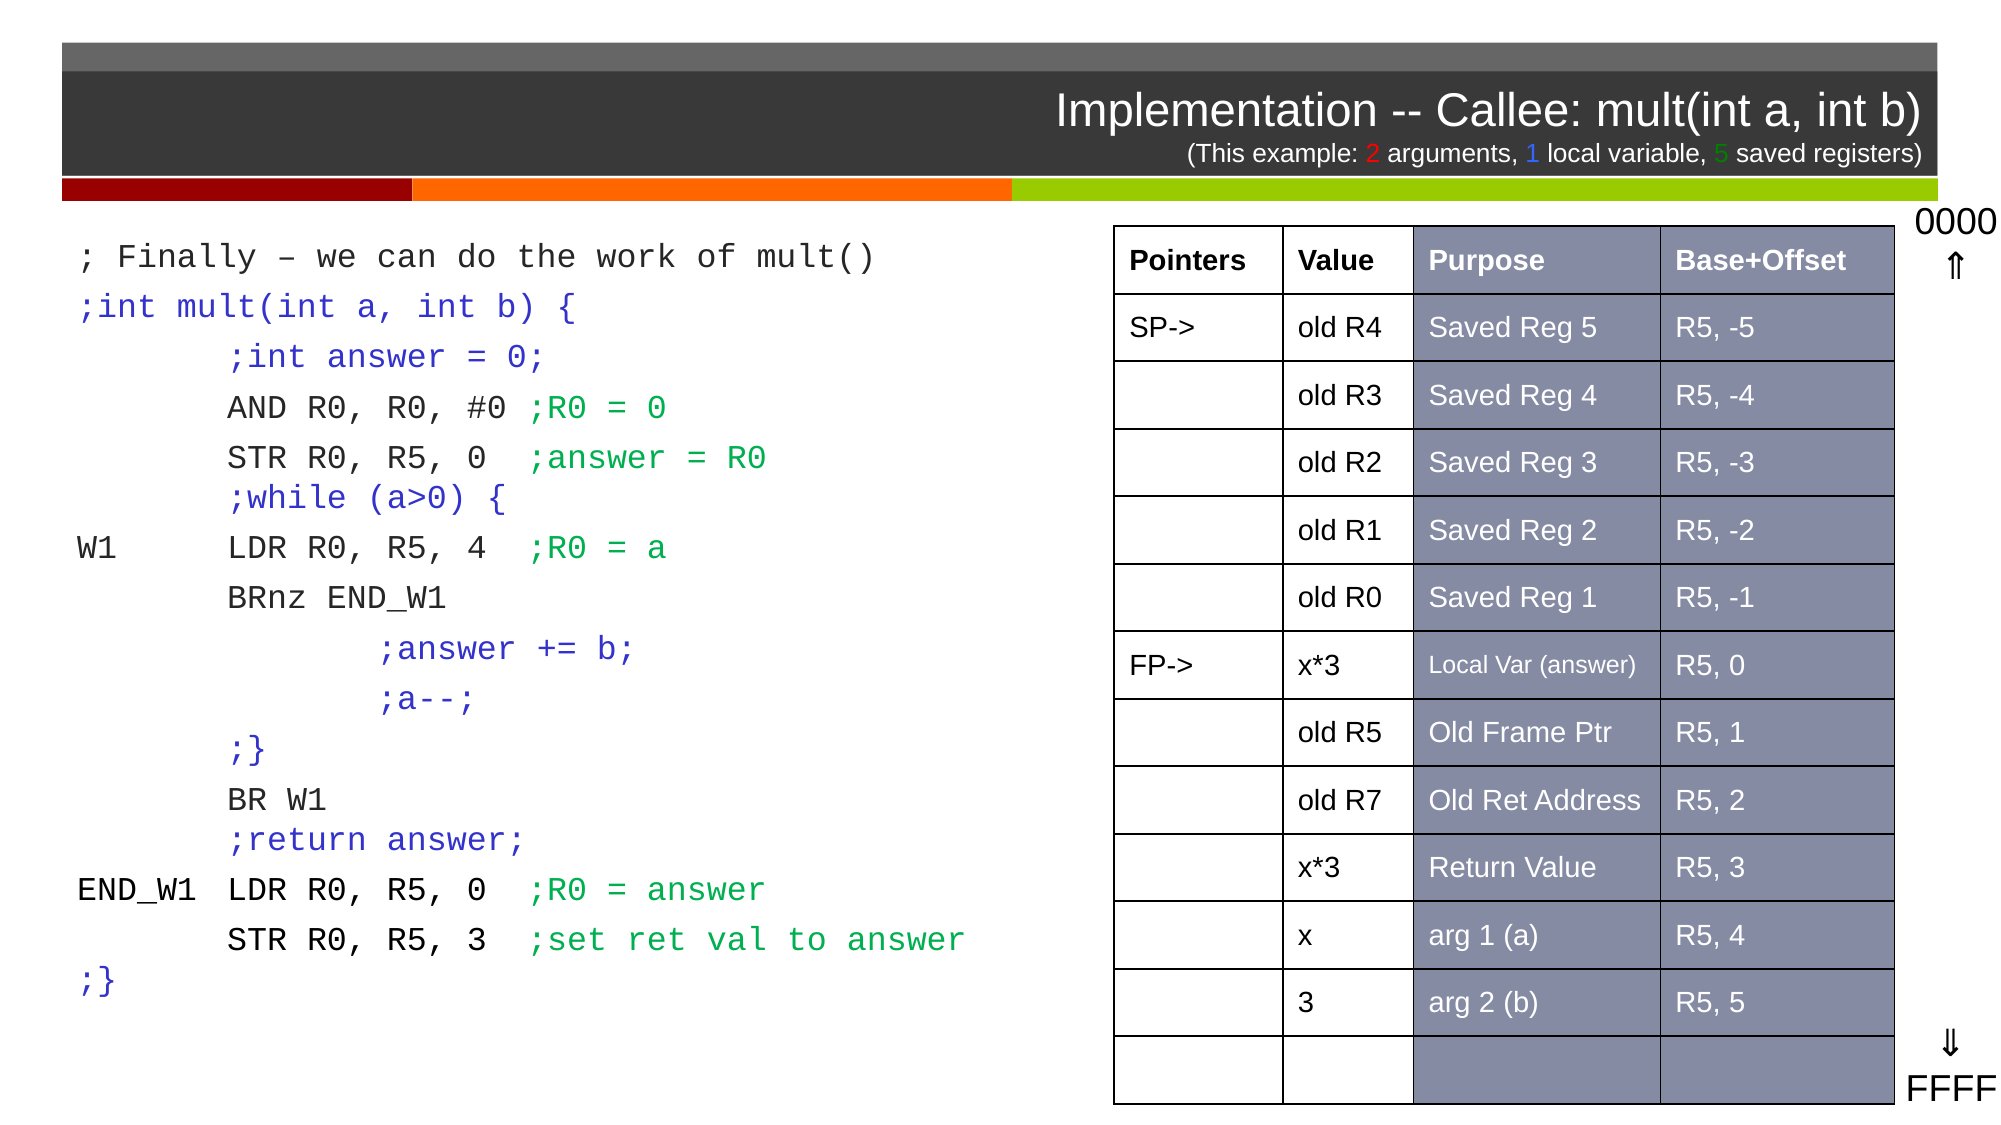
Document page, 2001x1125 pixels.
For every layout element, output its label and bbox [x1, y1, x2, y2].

table_cell [1284, 1037, 1413, 1103]
table_cell [1115, 565, 1282, 630]
table_cell [1115, 632, 1282, 698]
table_cell [1284, 835, 1413, 900]
table_cell [1284, 362, 1413, 428]
table_cell [1284, 700, 1413, 765]
table_cell [1414, 835, 1660, 900]
table_cell [1115, 497, 1282, 563]
table_cell [1115, 767, 1282, 833]
table_cell [1284, 295, 1413, 360]
table_cell [1284, 497, 1413, 563]
table_cell [1414, 430, 1660, 495]
table_cell [1414, 497, 1660, 563]
table_header [1661, 227, 1894, 293]
table_cell [1284, 565, 1413, 630]
table_cell [1414, 767, 1660, 833]
title [62, 71, 1938, 176]
table_cell [1661, 1037, 1890, 1103]
table_cell [1284, 767, 1413, 833]
text_box [1899, 189, 2000, 295]
table_cell [1115, 362, 1282, 428]
table_cell [1414, 970, 1660, 1035]
table_cell [1414, 632, 1660, 698]
table_header [1414, 227, 1660, 293]
table_header [1284, 227, 1413, 293]
table_cell [1414, 902, 1660, 968]
table_cell [1414, 295, 1660, 360]
table_cell [1414, 362, 1660, 428]
table_cell [1661, 970, 1894, 1035]
table_cell [1661, 362, 1894, 428]
table_cell [1115, 430, 1282, 495]
table_header [1115, 227, 1282, 293]
table_cell [1661, 295, 1894, 360]
table_cell [1115, 700, 1282, 765]
table_cell [1414, 700, 1660, 765]
table_cell [1115, 1037, 1282, 1103]
table_cell [1661, 565, 1894, 630]
list [62, 226, 1044, 1104]
table_cell [1661, 767, 1894, 833]
table_cell [1661, 700, 1894, 765]
table_cell [1284, 430, 1413, 495]
table_cell [1414, 565, 1660, 630]
table_cell [1284, 902, 1413, 968]
table_cell [1115, 295, 1282, 360]
table_cell [1661, 902, 1894, 968]
table_cell [1115, 970, 1282, 1035]
table_cell [1661, 632, 1894, 698]
text_box [1890, 1011, 2000, 1117]
table_cell [1661, 430, 1894, 495]
table_cell [1414, 1037, 1660, 1103]
table_cell [1661, 497, 1894, 563]
table_cell [1115, 902, 1282, 968]
table_cell [1661, 835, 1894, 900]
table_cell [1115, 835, 1282, 900]
table_cell [1284, 632, 1413, 698]
table_cell [1284, 970, 1413, 1035]
